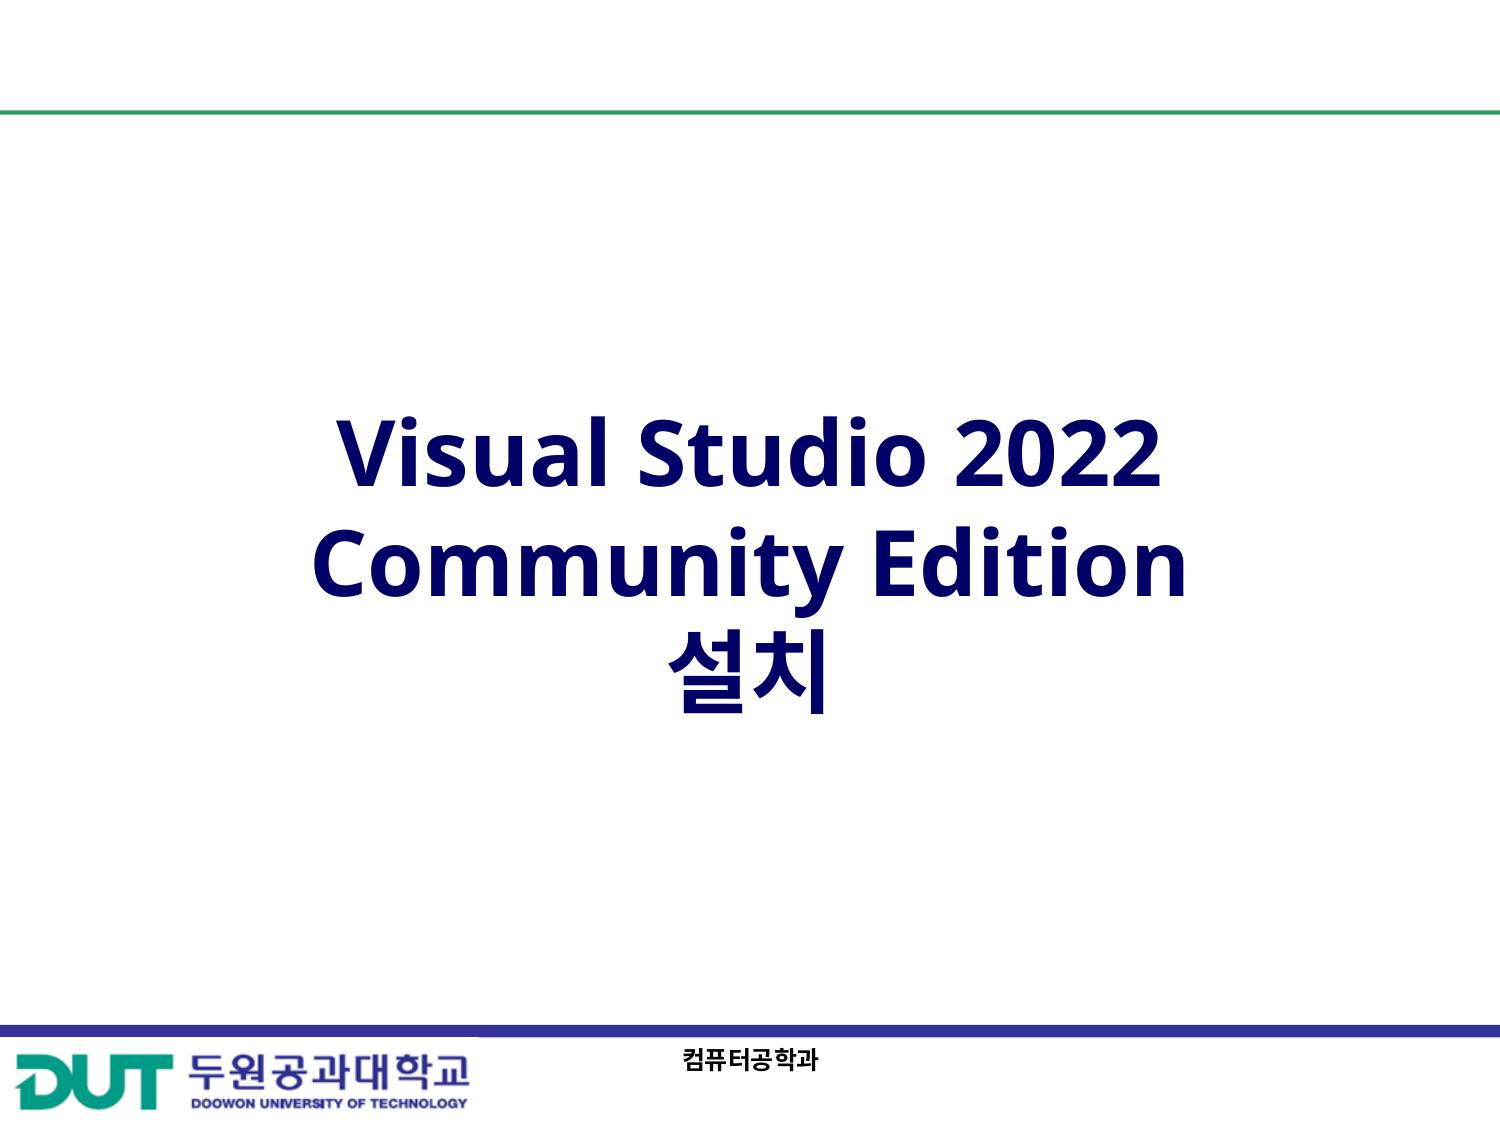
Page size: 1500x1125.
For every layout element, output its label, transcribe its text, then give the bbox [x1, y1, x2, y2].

picture [0, 1037, 478, 1125]
title Visual Studio 2022 Community Edition 설치 [0, 439, 1500, 681]
